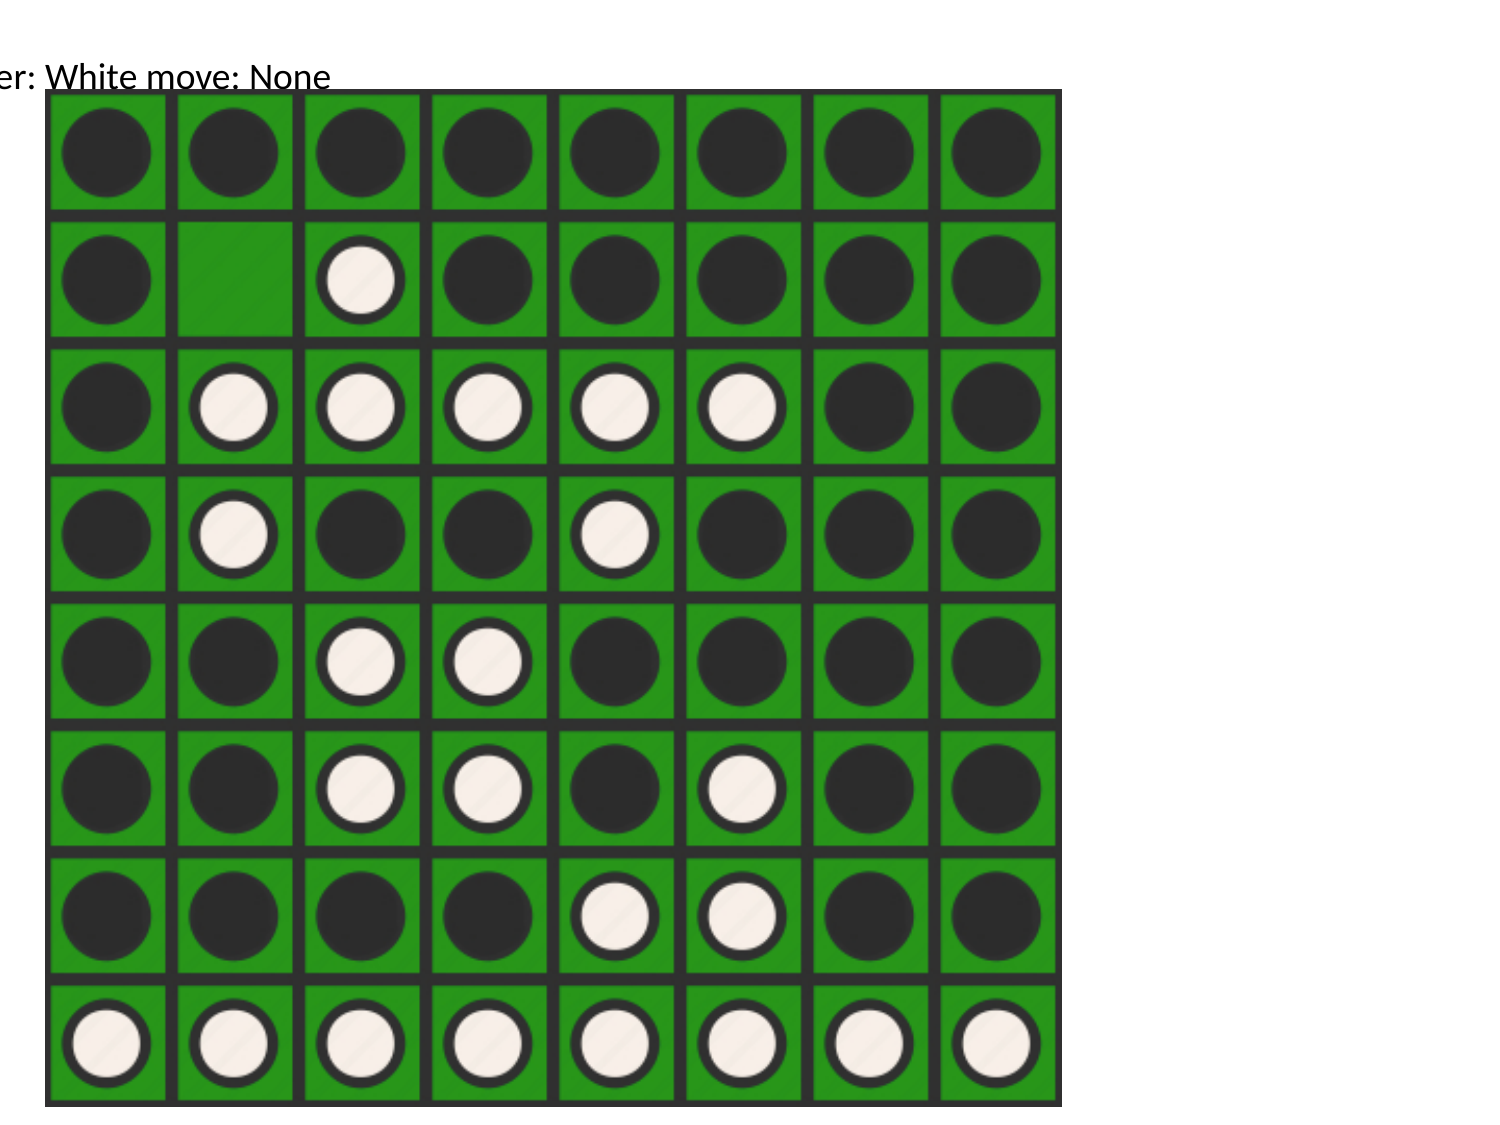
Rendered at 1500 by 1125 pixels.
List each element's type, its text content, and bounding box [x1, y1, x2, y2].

picture [44, 89, 1062, 1107]
text_box turn: 60 player: White move: None [0, 44, 347, 105]
